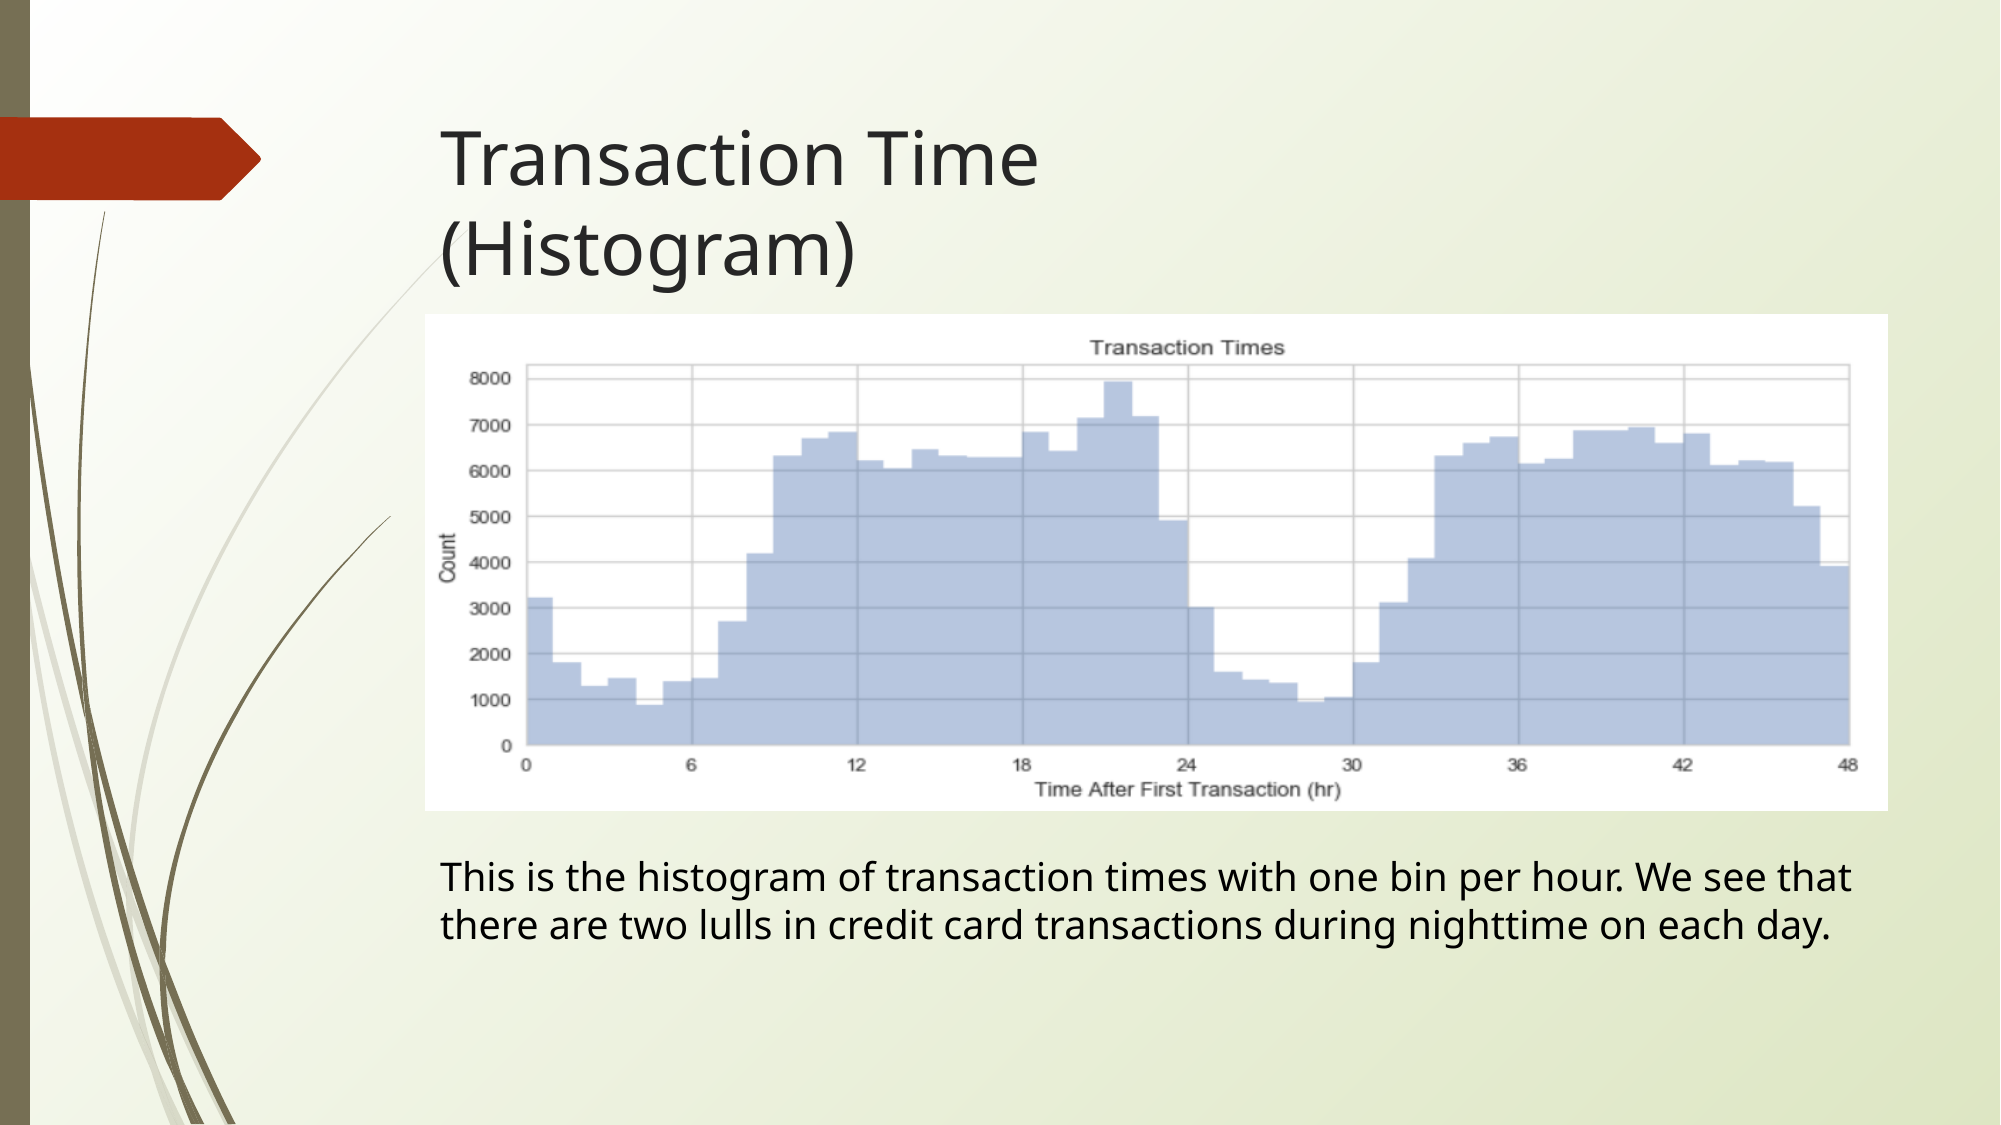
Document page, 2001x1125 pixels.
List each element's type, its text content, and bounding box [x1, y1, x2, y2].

text_box This is the histogram of transaction times with one bin per hour. We see that there are two lulls in credit card transactions during nighttime on each day. [425, 837, 1907, 1038]
title Transaction Time (Histogram) [425, 102, 1888, 313]
picture [425, 314, 1888, 811]
